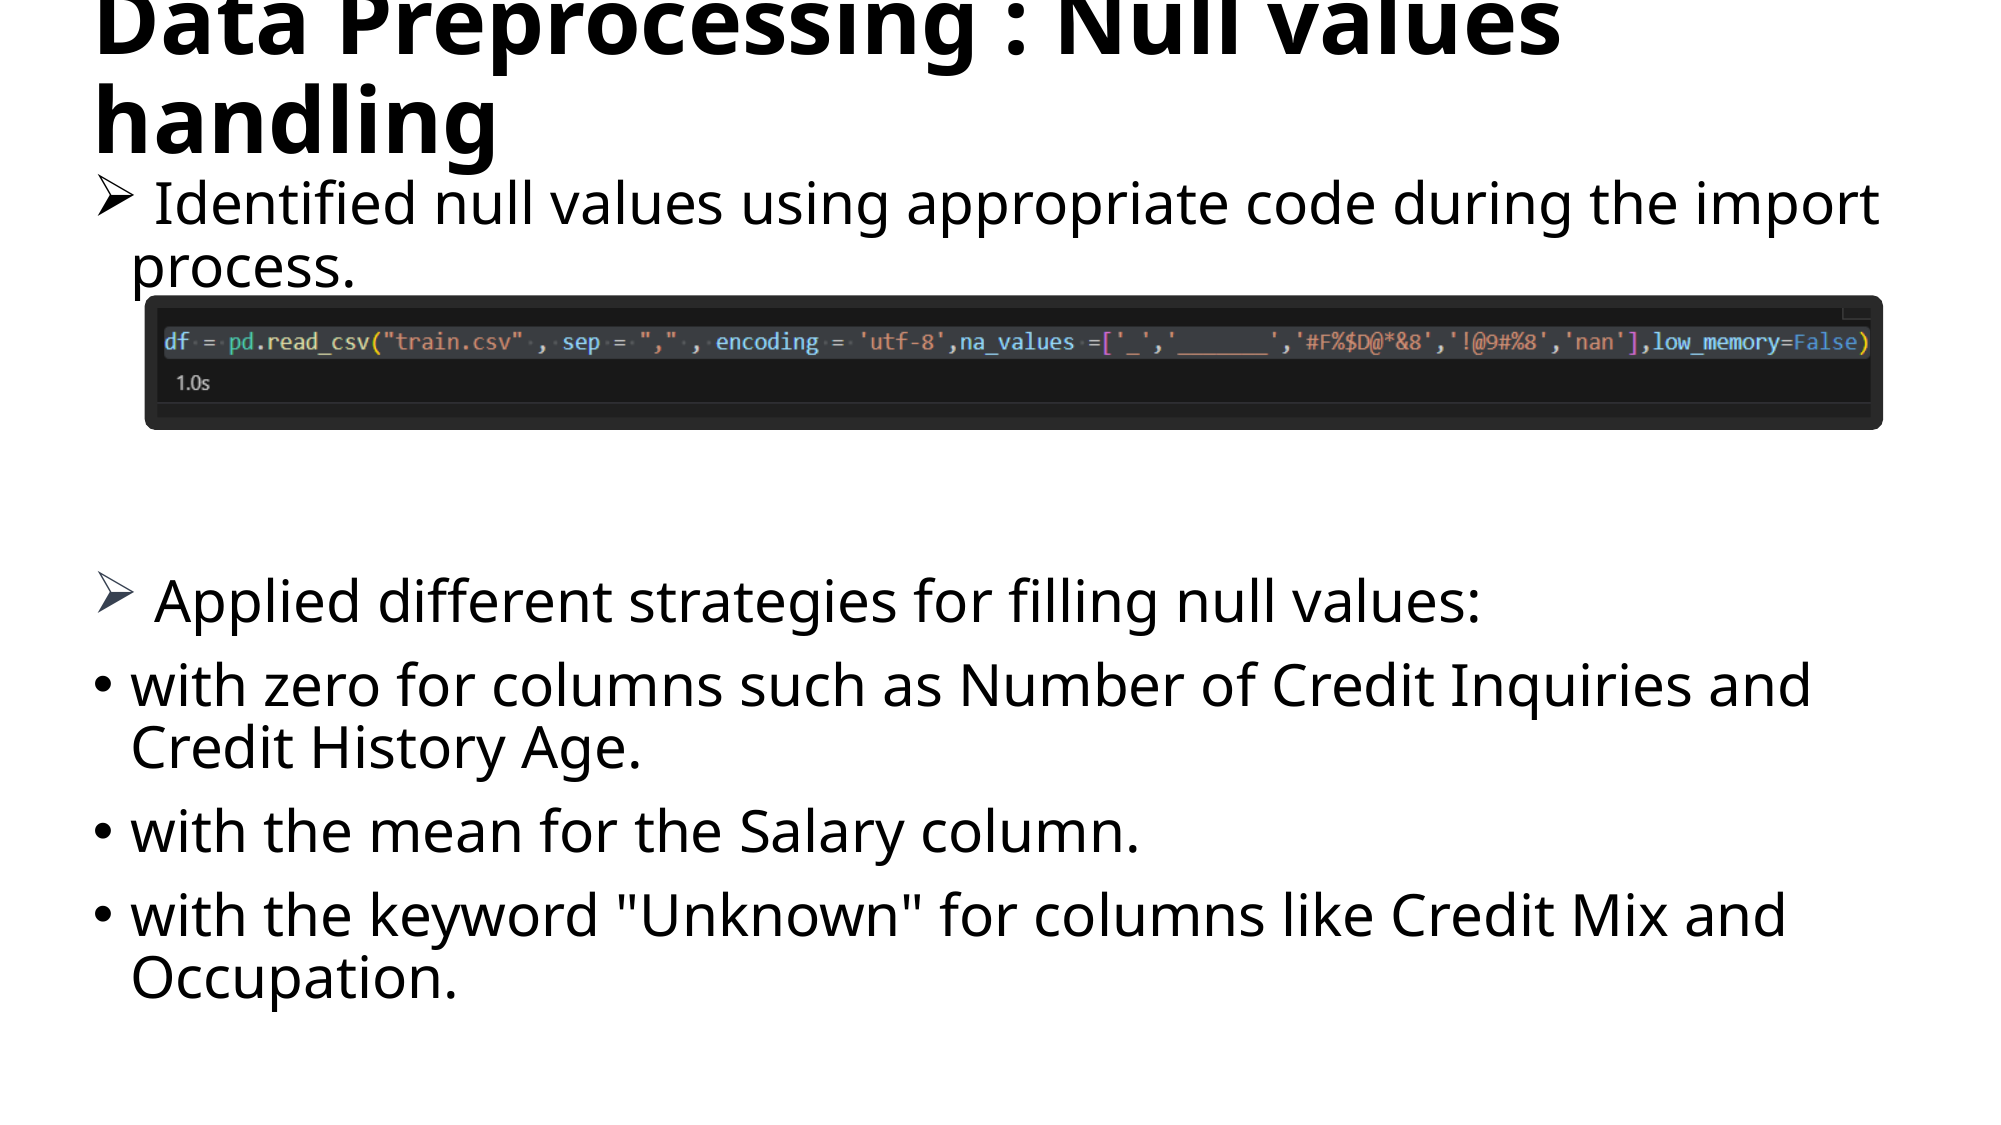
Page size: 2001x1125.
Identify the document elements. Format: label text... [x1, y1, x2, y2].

picture [150, 301, 1877, 424]
list Identified null values using appropriate code during the import process. Applied different strategies for filling null values: with zero for columns such as Number of Credit Inquiries and Credit History Age. with the mean for the Salary column. with the keyword "Unknown" for columns like Credit Mix and Occupation. [78, 167, 1950, 1031]
title Data Preprocessing : Null values handling [78, 3, 1863, 146]
